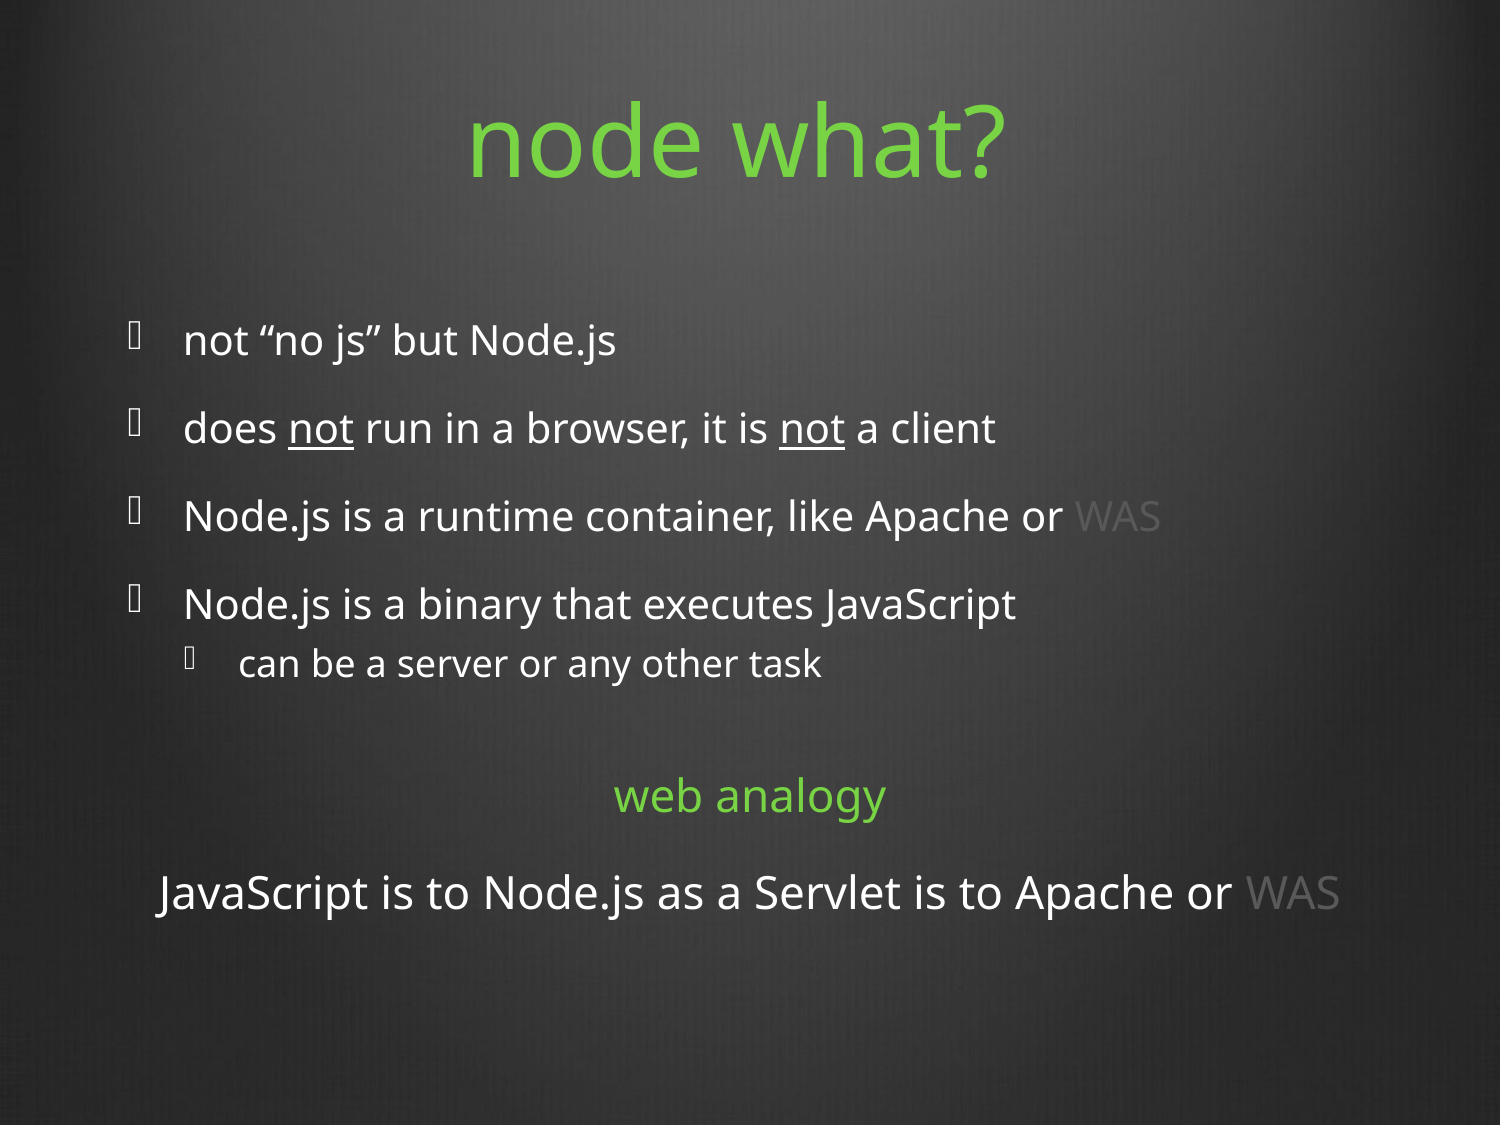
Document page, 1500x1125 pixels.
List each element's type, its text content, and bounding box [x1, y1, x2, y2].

text_box web analogy JavaScript is to Node.js as a Servlet is to Apache or WAS [112, 759, 1388, 1027]
list not “no js” but Node.js does not run in a browser, it is not a client Node.js is a runtime container, like Apache or WAS Node.js is a binary that executes JavaScript can be a server or any other task [112, 306, 1388, 693]
title node what? [98, 19, 1374, 255]
